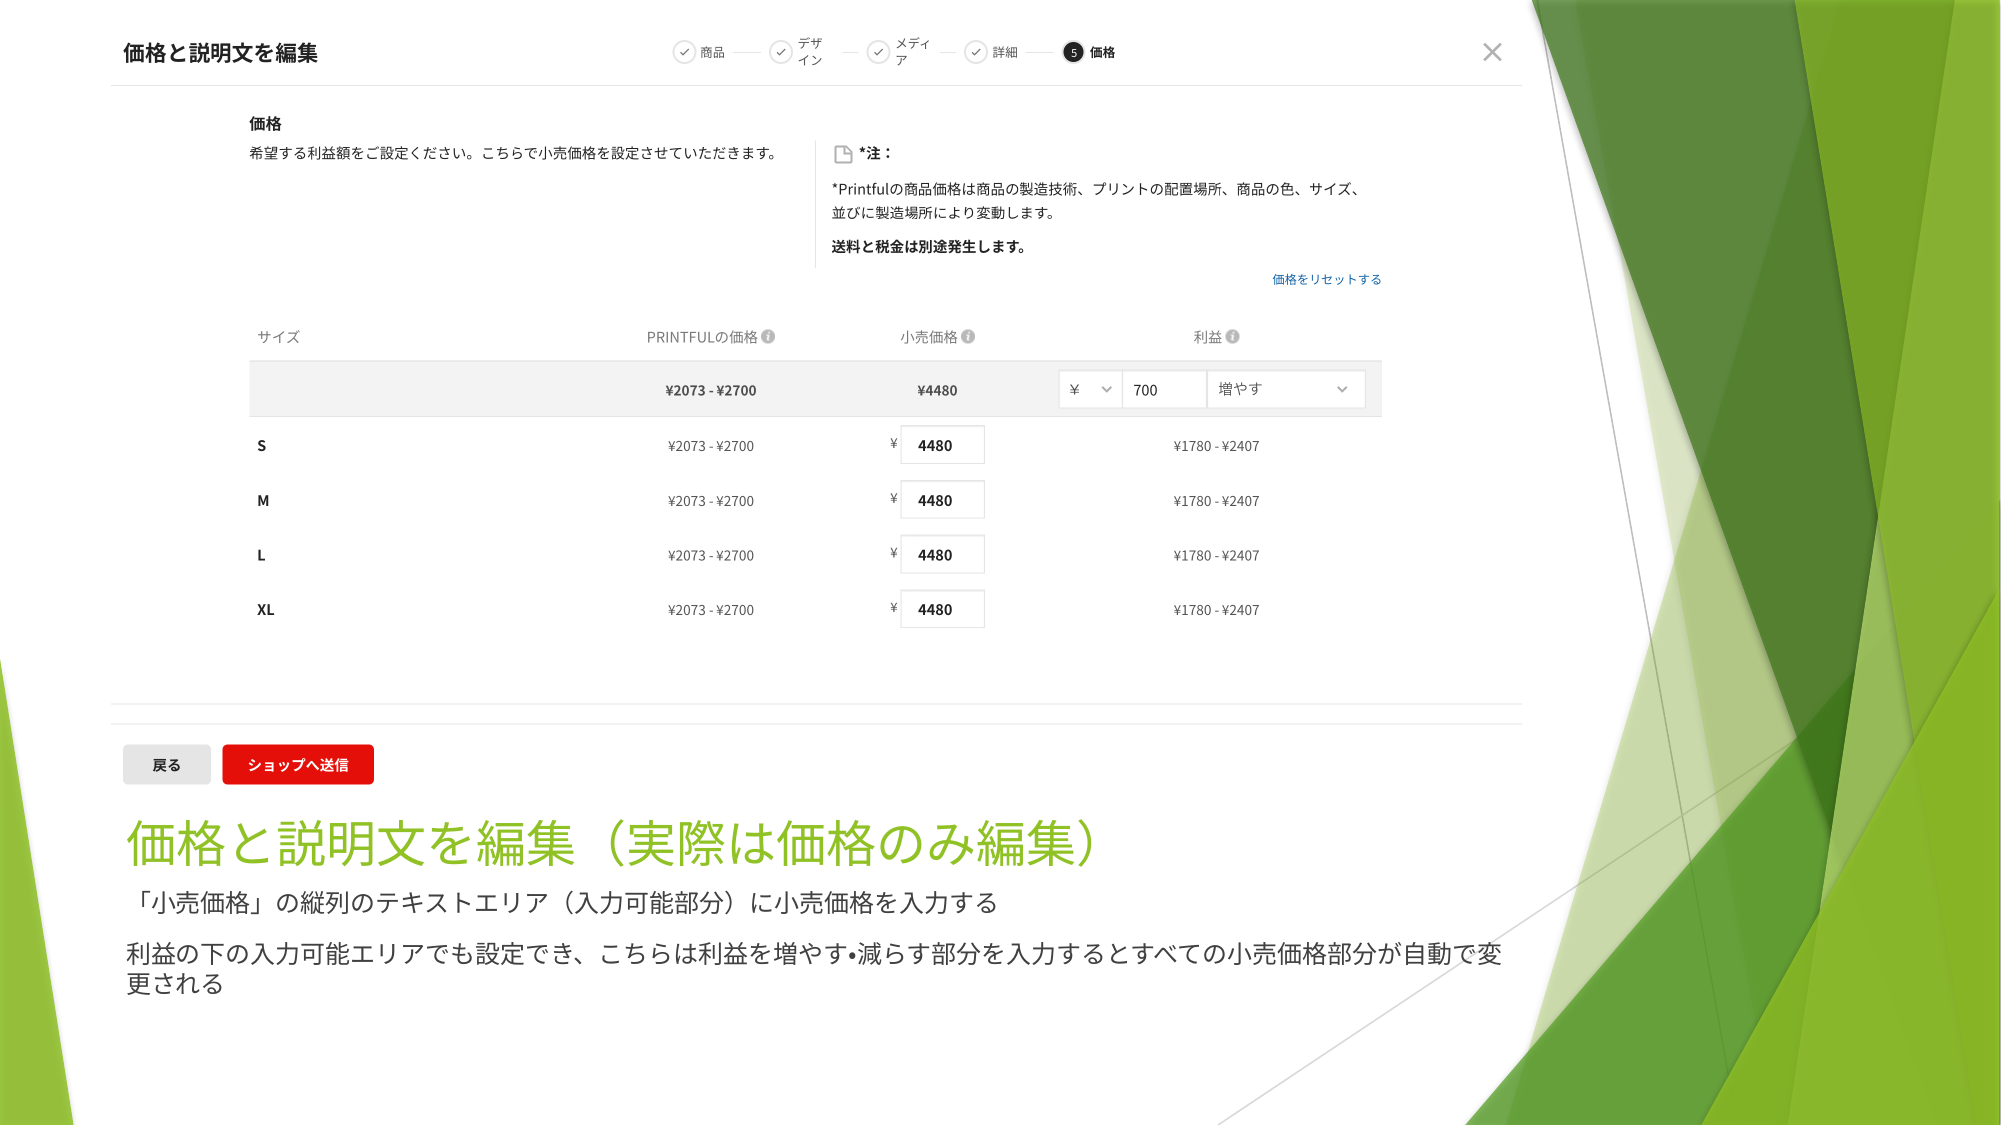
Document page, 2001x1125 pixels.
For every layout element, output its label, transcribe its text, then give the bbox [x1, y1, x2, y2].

picture [110, 22, 1522, 798]
title 価格と説明文を編集（実際は価格のみ編集） [111, 806, 1522, 880]
list 「小売価格」の縦列のテキストエリア（入力可能部分）に小売価格を入力する 利益の下の入力可能エリアでも設定でき、こちらは利益を増やす・減らす部分を入力するとすべての小売価格部分が自動で変更される [111, 880, 1522, 1080]
